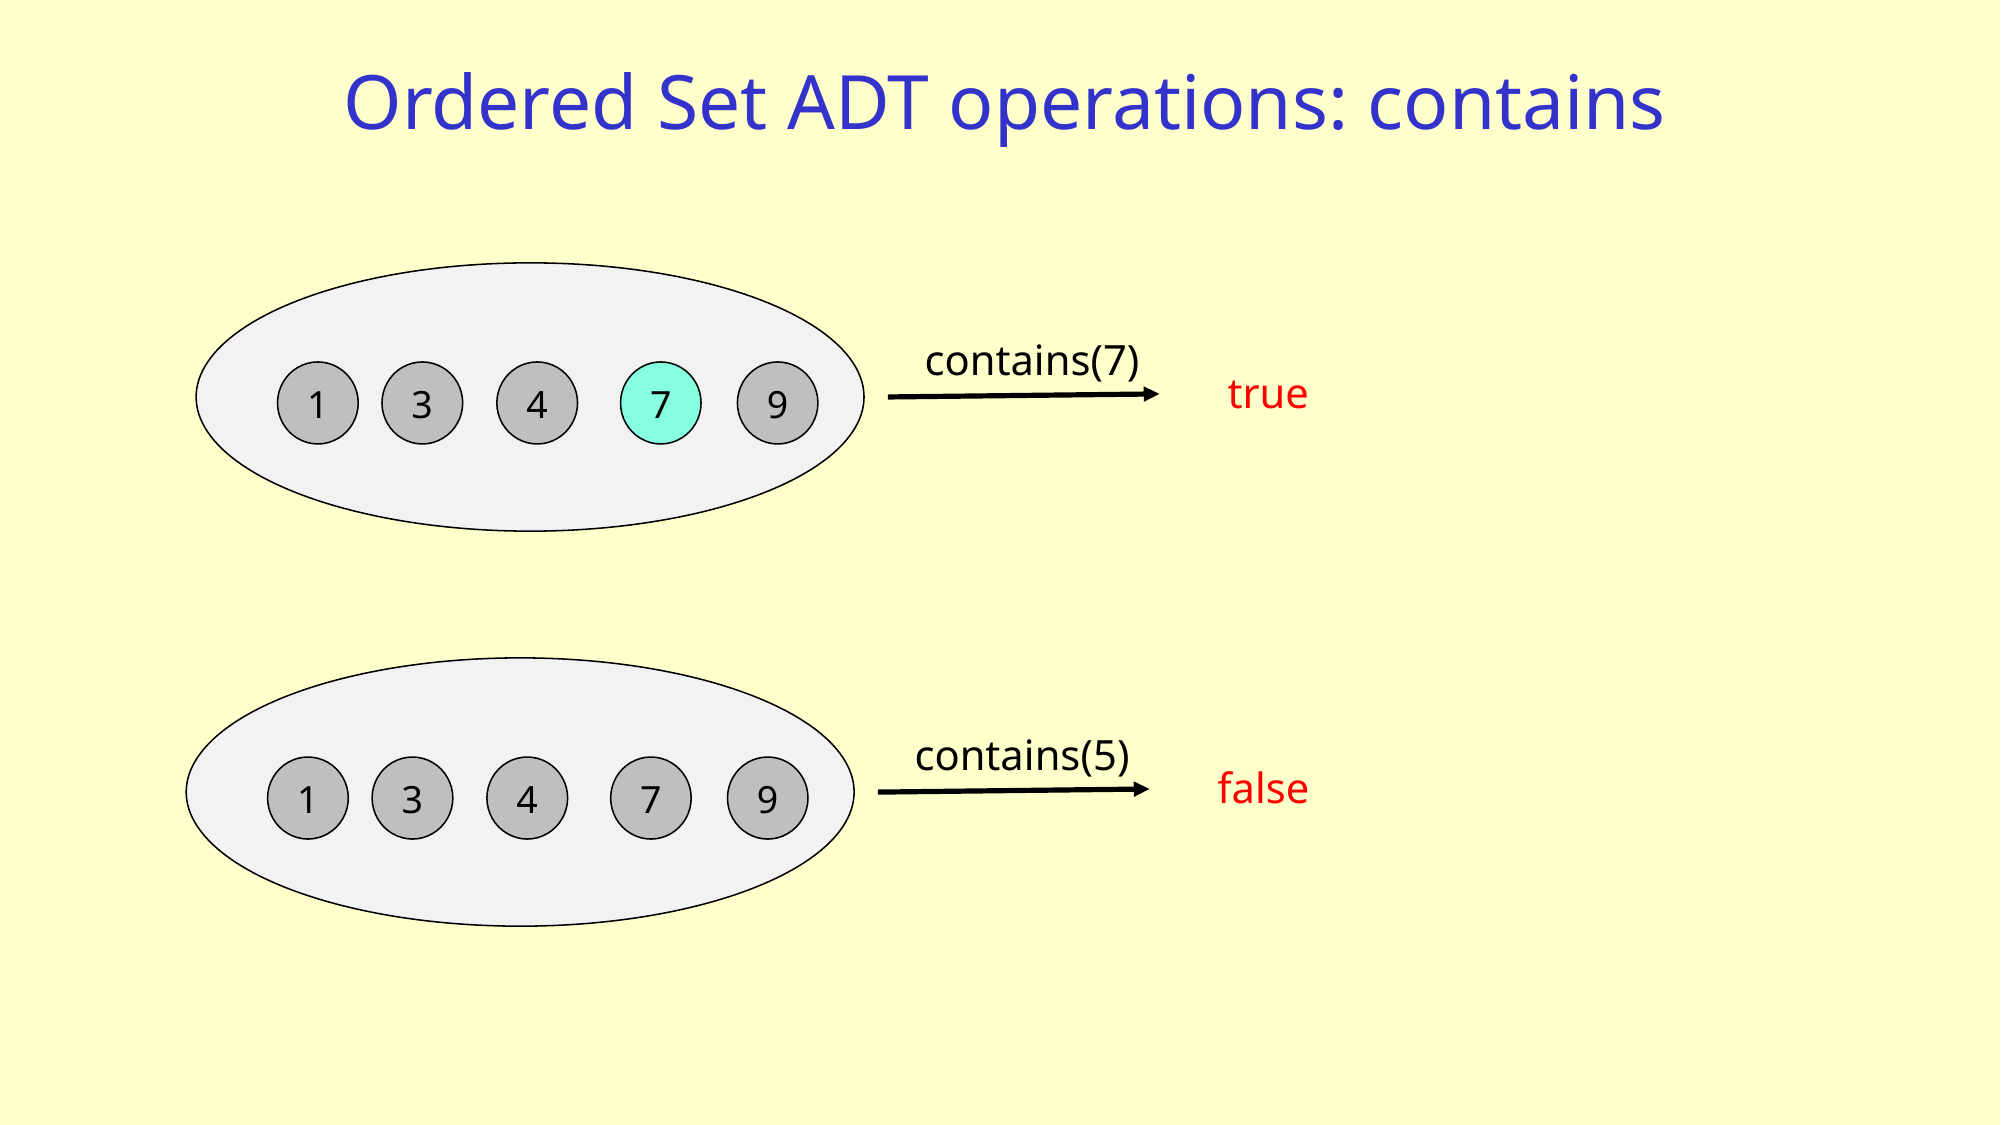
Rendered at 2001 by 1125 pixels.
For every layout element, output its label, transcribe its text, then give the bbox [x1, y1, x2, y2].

text_box 3 [381, 361, 463, 444]
text_box 4 [496, 361, 578, 444]
text_box 4 [486, 757, 568, 840]
text_box 9 [737, 361, 818, 444]
text_box 7 [610, 757, 692, 840]
text_box 1 [267, 757, 349, 840]
text_box 7 [620, 361, 702, 444]
text_box 9 [727, 757, 808, 840]
text_box false [1202, 754, 1506, 819]
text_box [887, 393, 1160, 398]
text_box contains(7) [909, 326, 1213, 392]
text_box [877, 788, 1150, 793]
title Ordered Set ADT operations: contains [289, 39, 1721, 161]
text_box 1 [277, 361, 359, 444]
text_box contains(5) [899, 721, 1203, 787]
text_box true [1212, 359, 1516, 424]
text_box [196, 262, 865, 532]
text_box [186, 657, 855, 927]
text_box 3 [372, 757, 453, 840]
